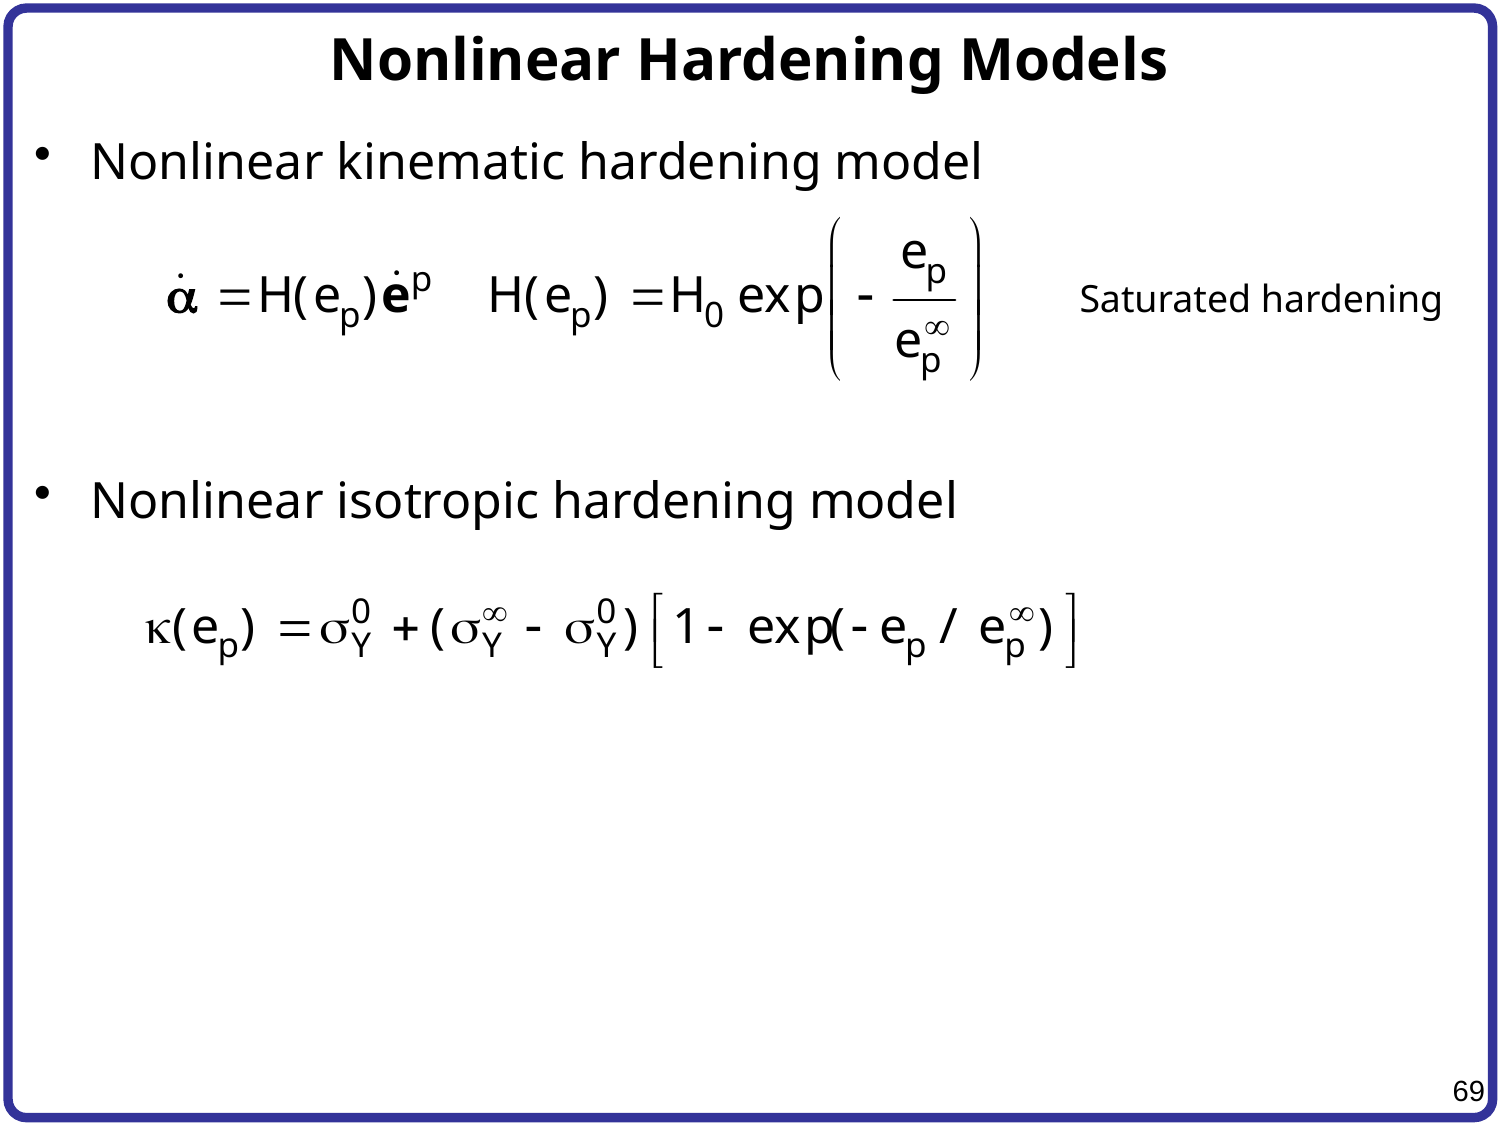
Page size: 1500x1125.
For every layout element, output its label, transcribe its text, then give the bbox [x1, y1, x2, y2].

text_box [141, 587, 1089, 674]
text_box Saturated hardening [1064, 267, 1459, 327]
list Nonlinear kinematic hardening model Nonlinear isotropic hardening model [18, 121, 1481, 1086]
title Nonlinear Hardening Models [6, 7, 1492, 106]
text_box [163, 211, 989, 388]
